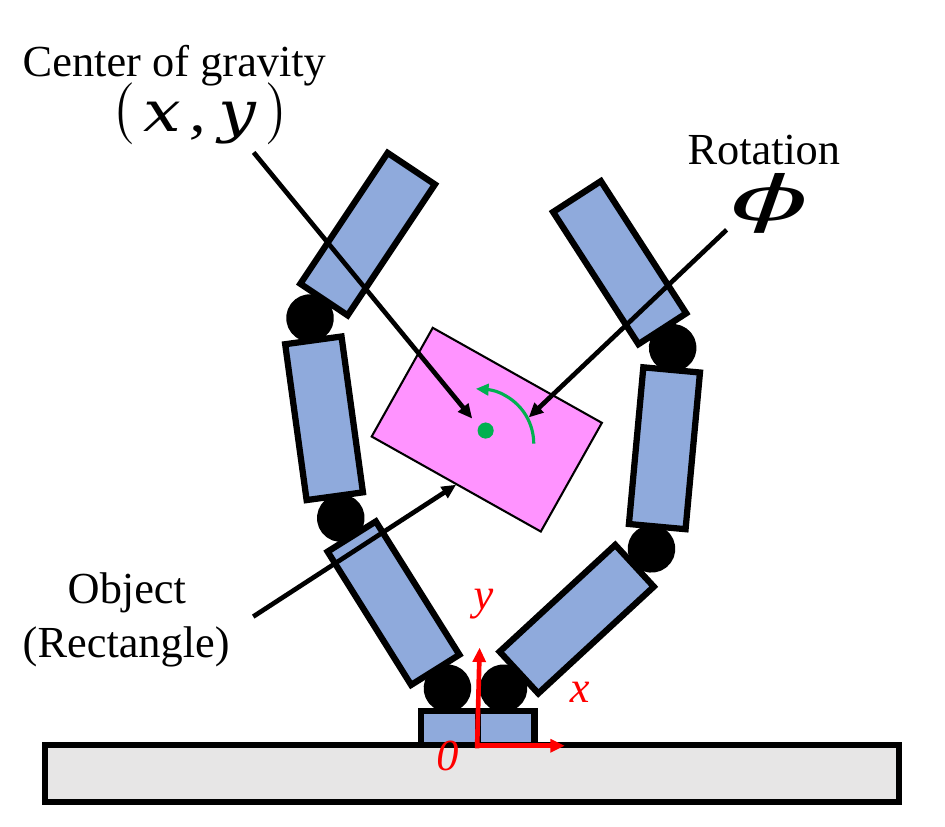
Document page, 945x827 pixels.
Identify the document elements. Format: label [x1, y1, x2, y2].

text_box [7, 24, 937, 803]
